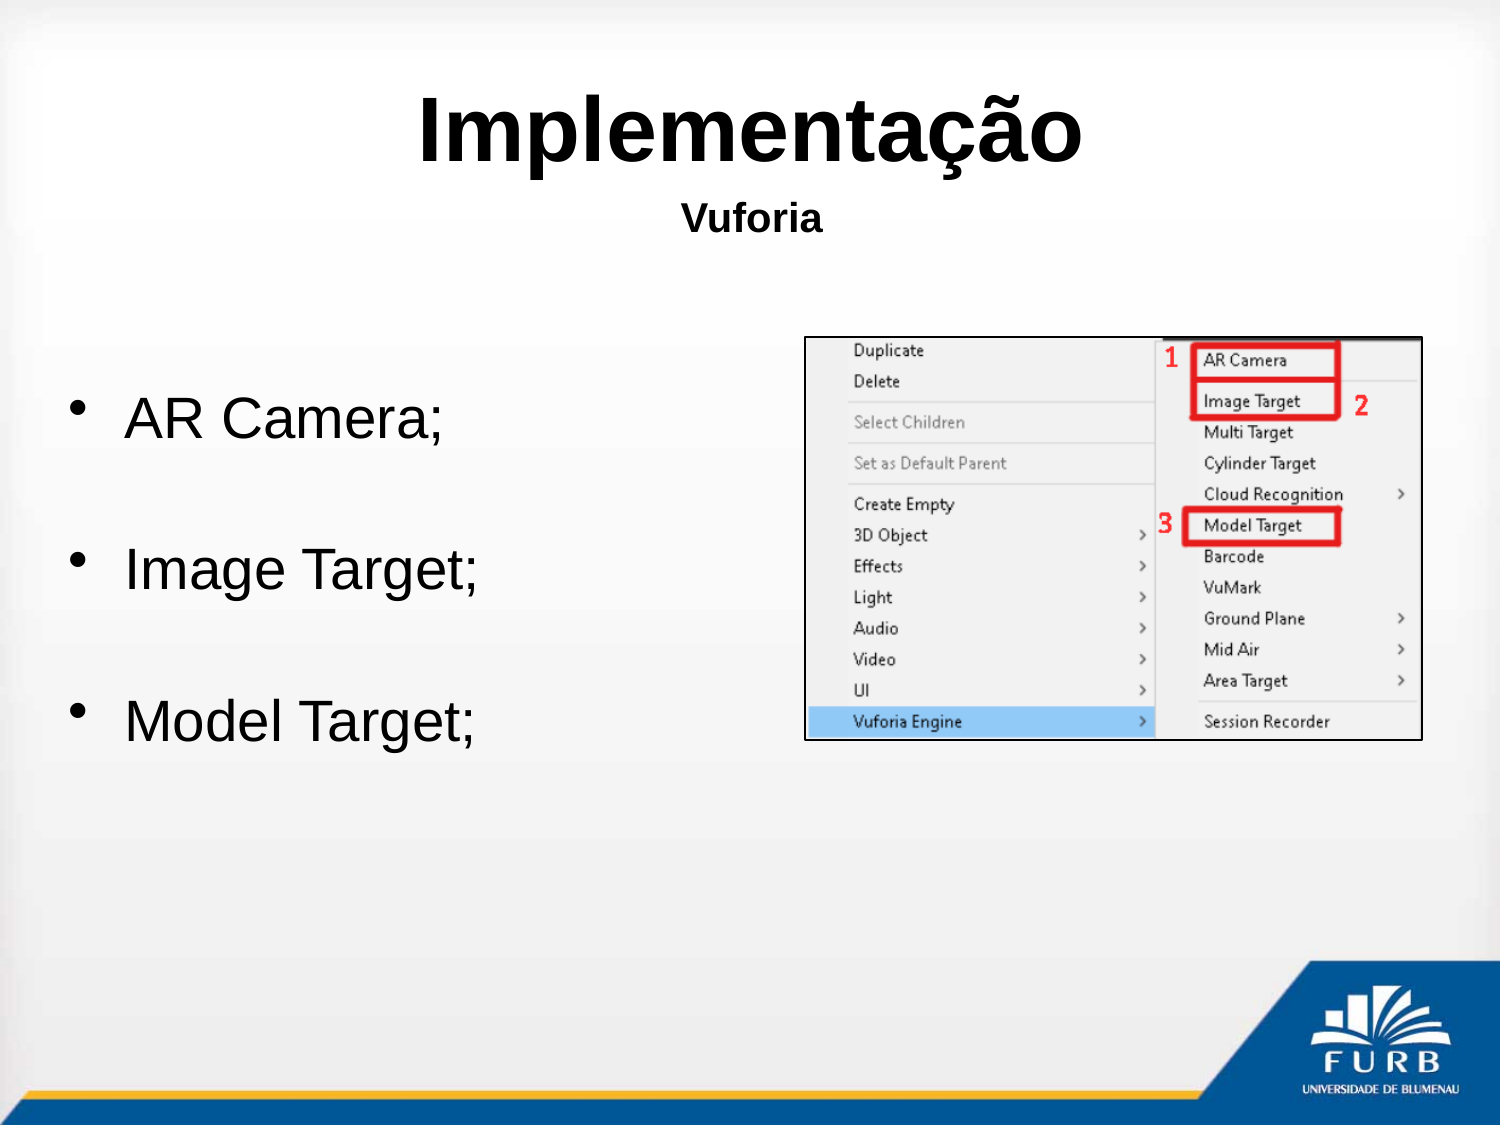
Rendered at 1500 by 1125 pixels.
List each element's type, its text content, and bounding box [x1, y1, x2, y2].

picture [0, 0, 1500, 1125]
title Implementação [76, 30, 1427, 182]
text_box AR Camera; Image Target; Model Target; [53, 302, 716, 1045]
list Vuforia [76, 182, 1427, 255]
